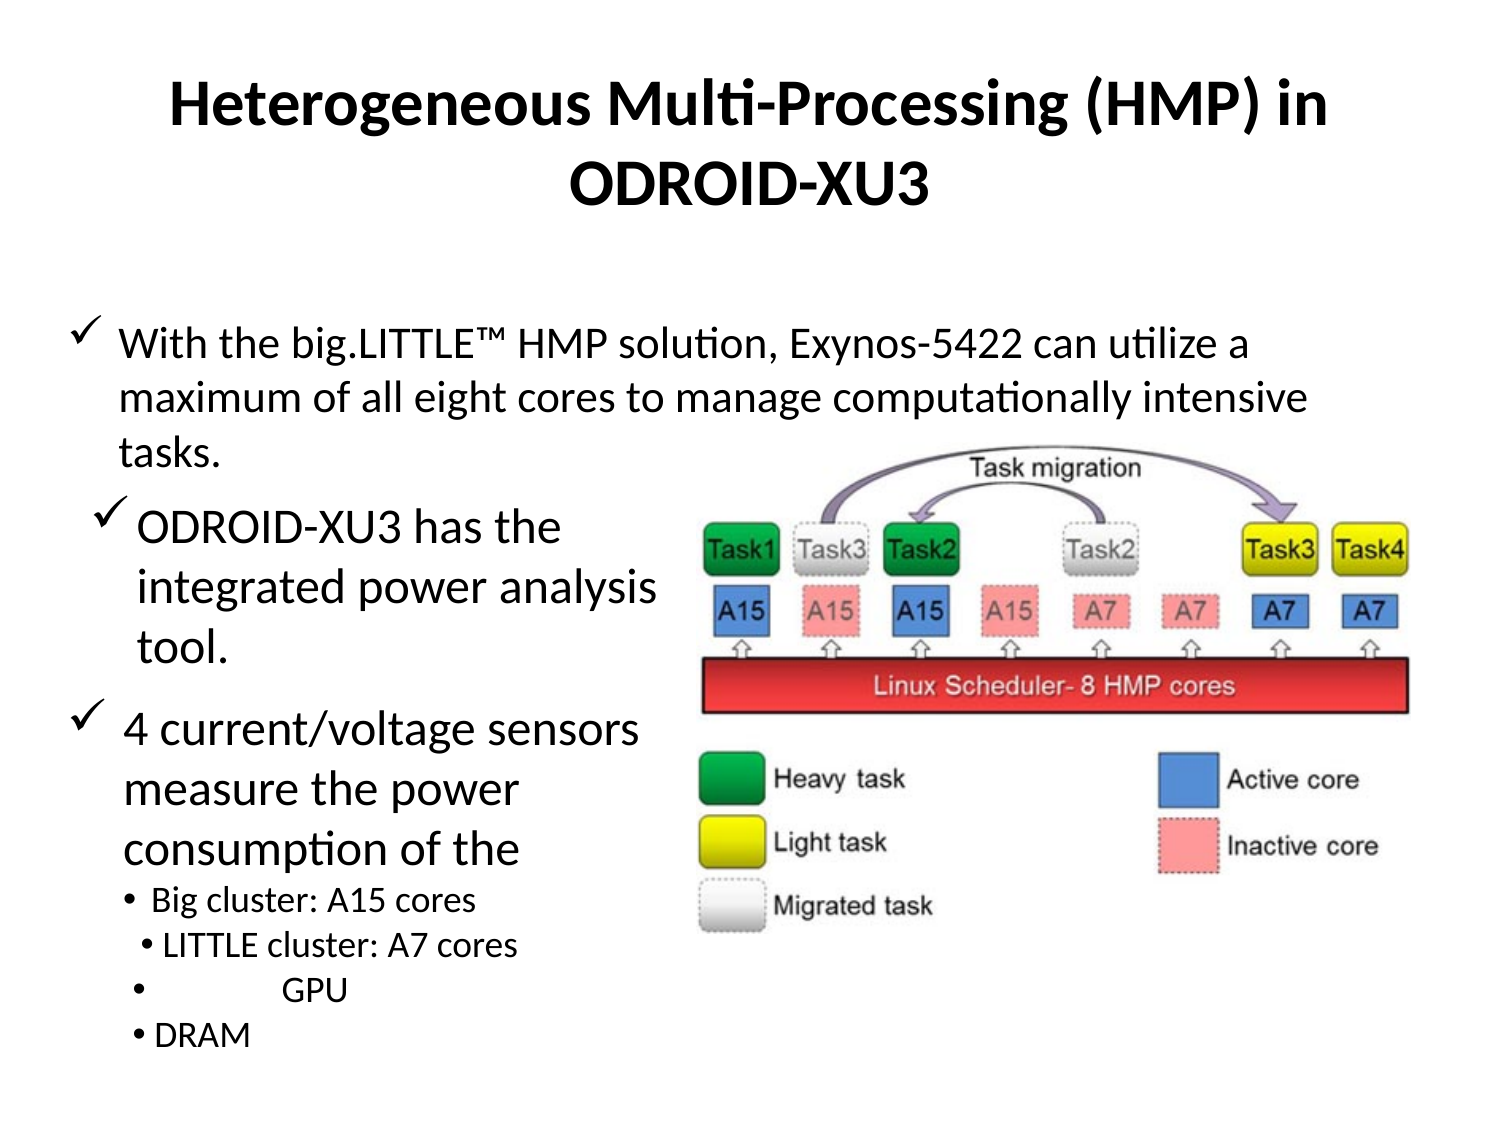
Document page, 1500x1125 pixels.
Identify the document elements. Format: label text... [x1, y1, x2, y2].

list With the big.LITTLE™ HMP solution, Exynos-5422 can utilize a maximum of all eight cores to manage computationally intensive tasks. [52, 232, 1407, 486]
title Heterogeneous Multi-Processing (HMP) in ODROID-XU3 [75, 45, 1425, 233]
picture [696, 442, 1412, 934]
text_box 4 current/voltage sensors measure the power consumption of the Big cluster: A15 cores LITTLE cluster: A7 cores GPU DRAM [52, 688, 712, 1063]
text_box ODROID-XU3 has the integrated power analysis tool. [0, 485, 681, 741]
